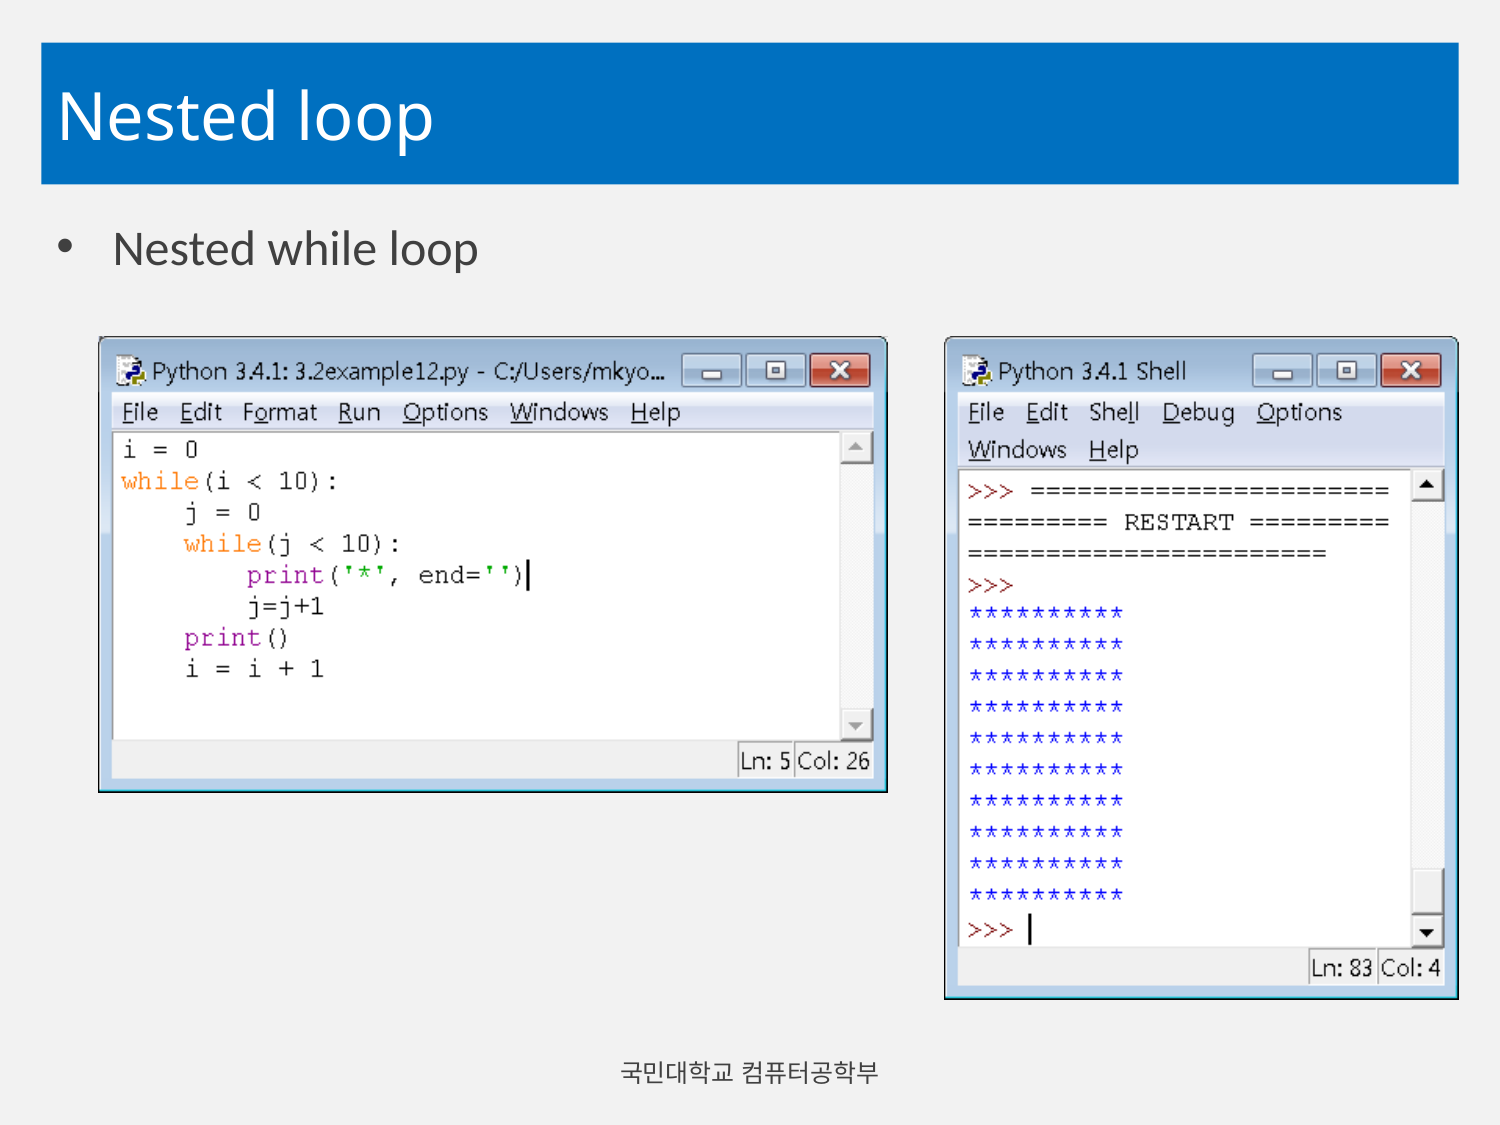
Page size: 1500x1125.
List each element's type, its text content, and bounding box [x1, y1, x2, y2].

picture [98, 336, 888, 794]
footer 국민대학교 컴퓨터공학부 [466, 1042, 1034, 1103]
title Nested loop [41, 42, 1459, 185]
picture [944, 336, 1459, 1000]
list Nested while loop [41, 208, 1459, 1000]
